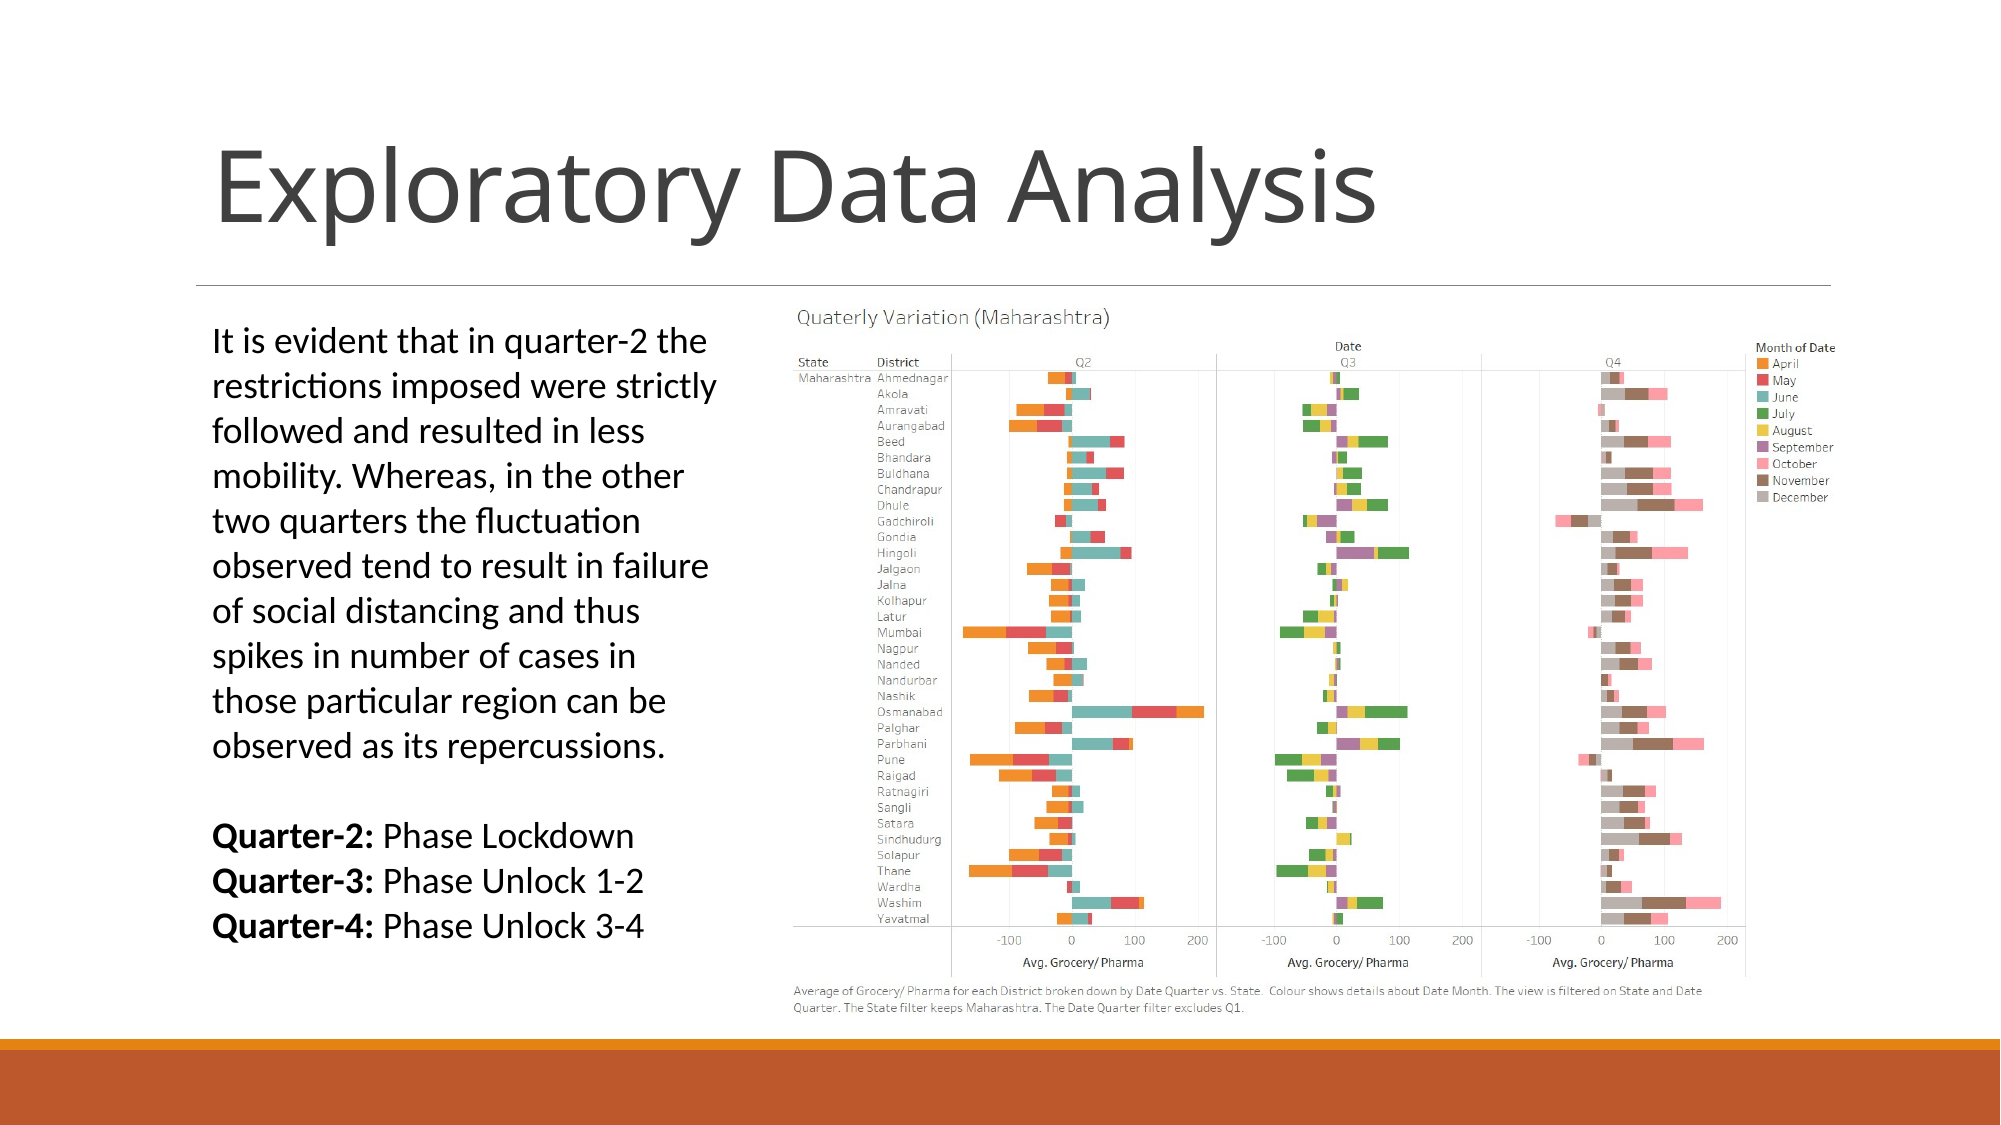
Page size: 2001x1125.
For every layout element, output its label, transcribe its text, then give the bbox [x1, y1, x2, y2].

text_box It is evident that in quarter-2 the restrictions imposed were strictly followed and resulted in less mobility. Whereas, in the other two quarters the fluctuation observed tend to result in failure of social distancing and thus spikes in number of cases in those particular region can be observed as its repercussions. Quarter-2: Phase Lockdown Quarter-3: Phase Unlock 1-2 Quarter-4: Phase Unlock 3-4 [197, 308, 745, 954]
title Exploratory Data Analysis [197, 12, 1848, 251]
picture [792, 307, 1835, 1015]
